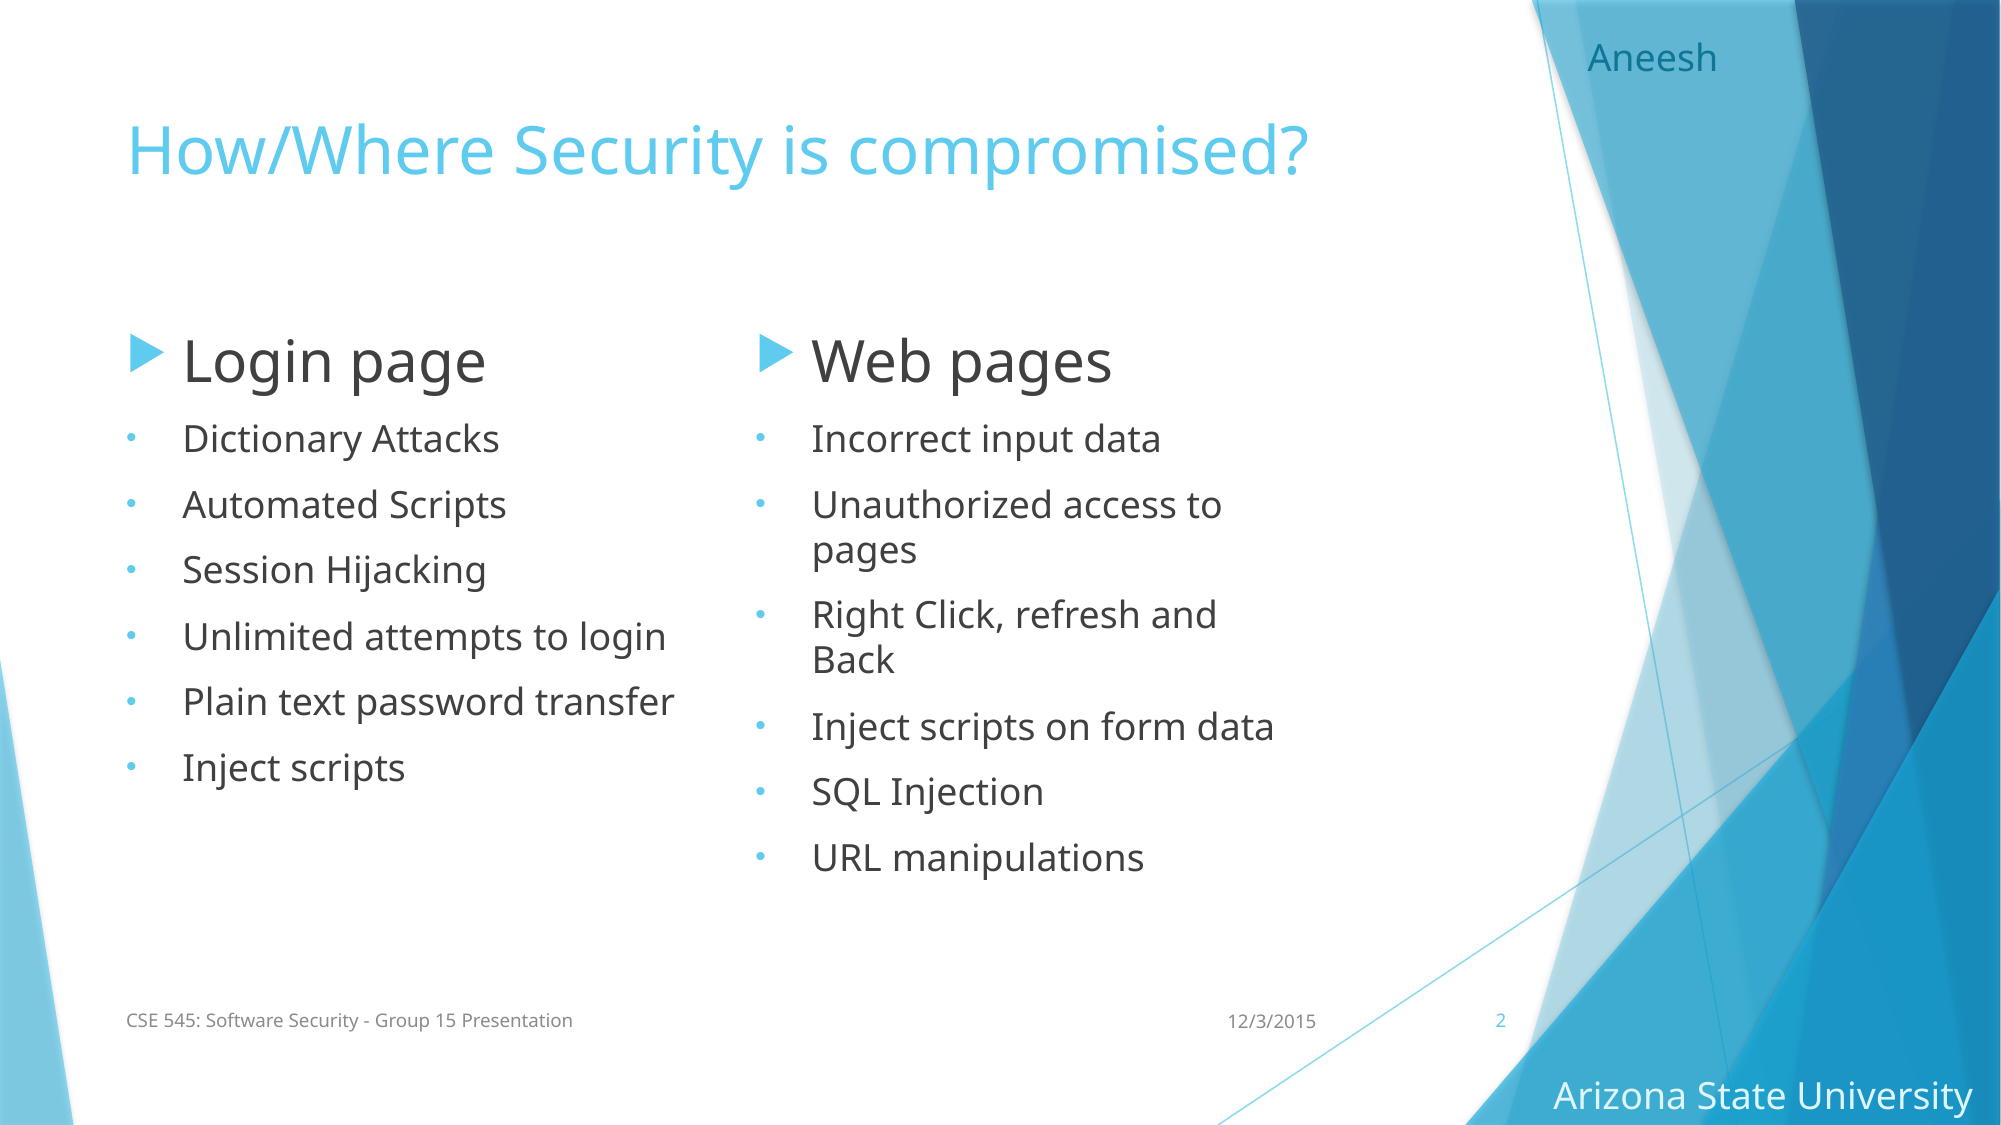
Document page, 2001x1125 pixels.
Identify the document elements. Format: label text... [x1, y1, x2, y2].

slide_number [1181, 991, 1332, 1051]
text_box Web pages Incorrect input data Unauthorized access to pages Right Click, refresh and Back Inject scripts on form data SQL Injection URL manipulations [740, 316, 1321, 991]
list Login page Dictionary Attacks Automated Scripts Session Hijacking Unlimited attempts to login Plain text password transfer Inject scripts [111, 316, 691, 991]
text_box Arizona State University [1538, 1064, 1988, 1125]
title How/Where Security is compromised? [111, 99, 1522, 212]
footer CSE 545: Software Security - Group 15 Presentation [111, 991, 1145, 1051]
slide_number 2 [1409, 991, 1522, 1051]
text_box Aneesh [1572, 26, 1796, 87]
